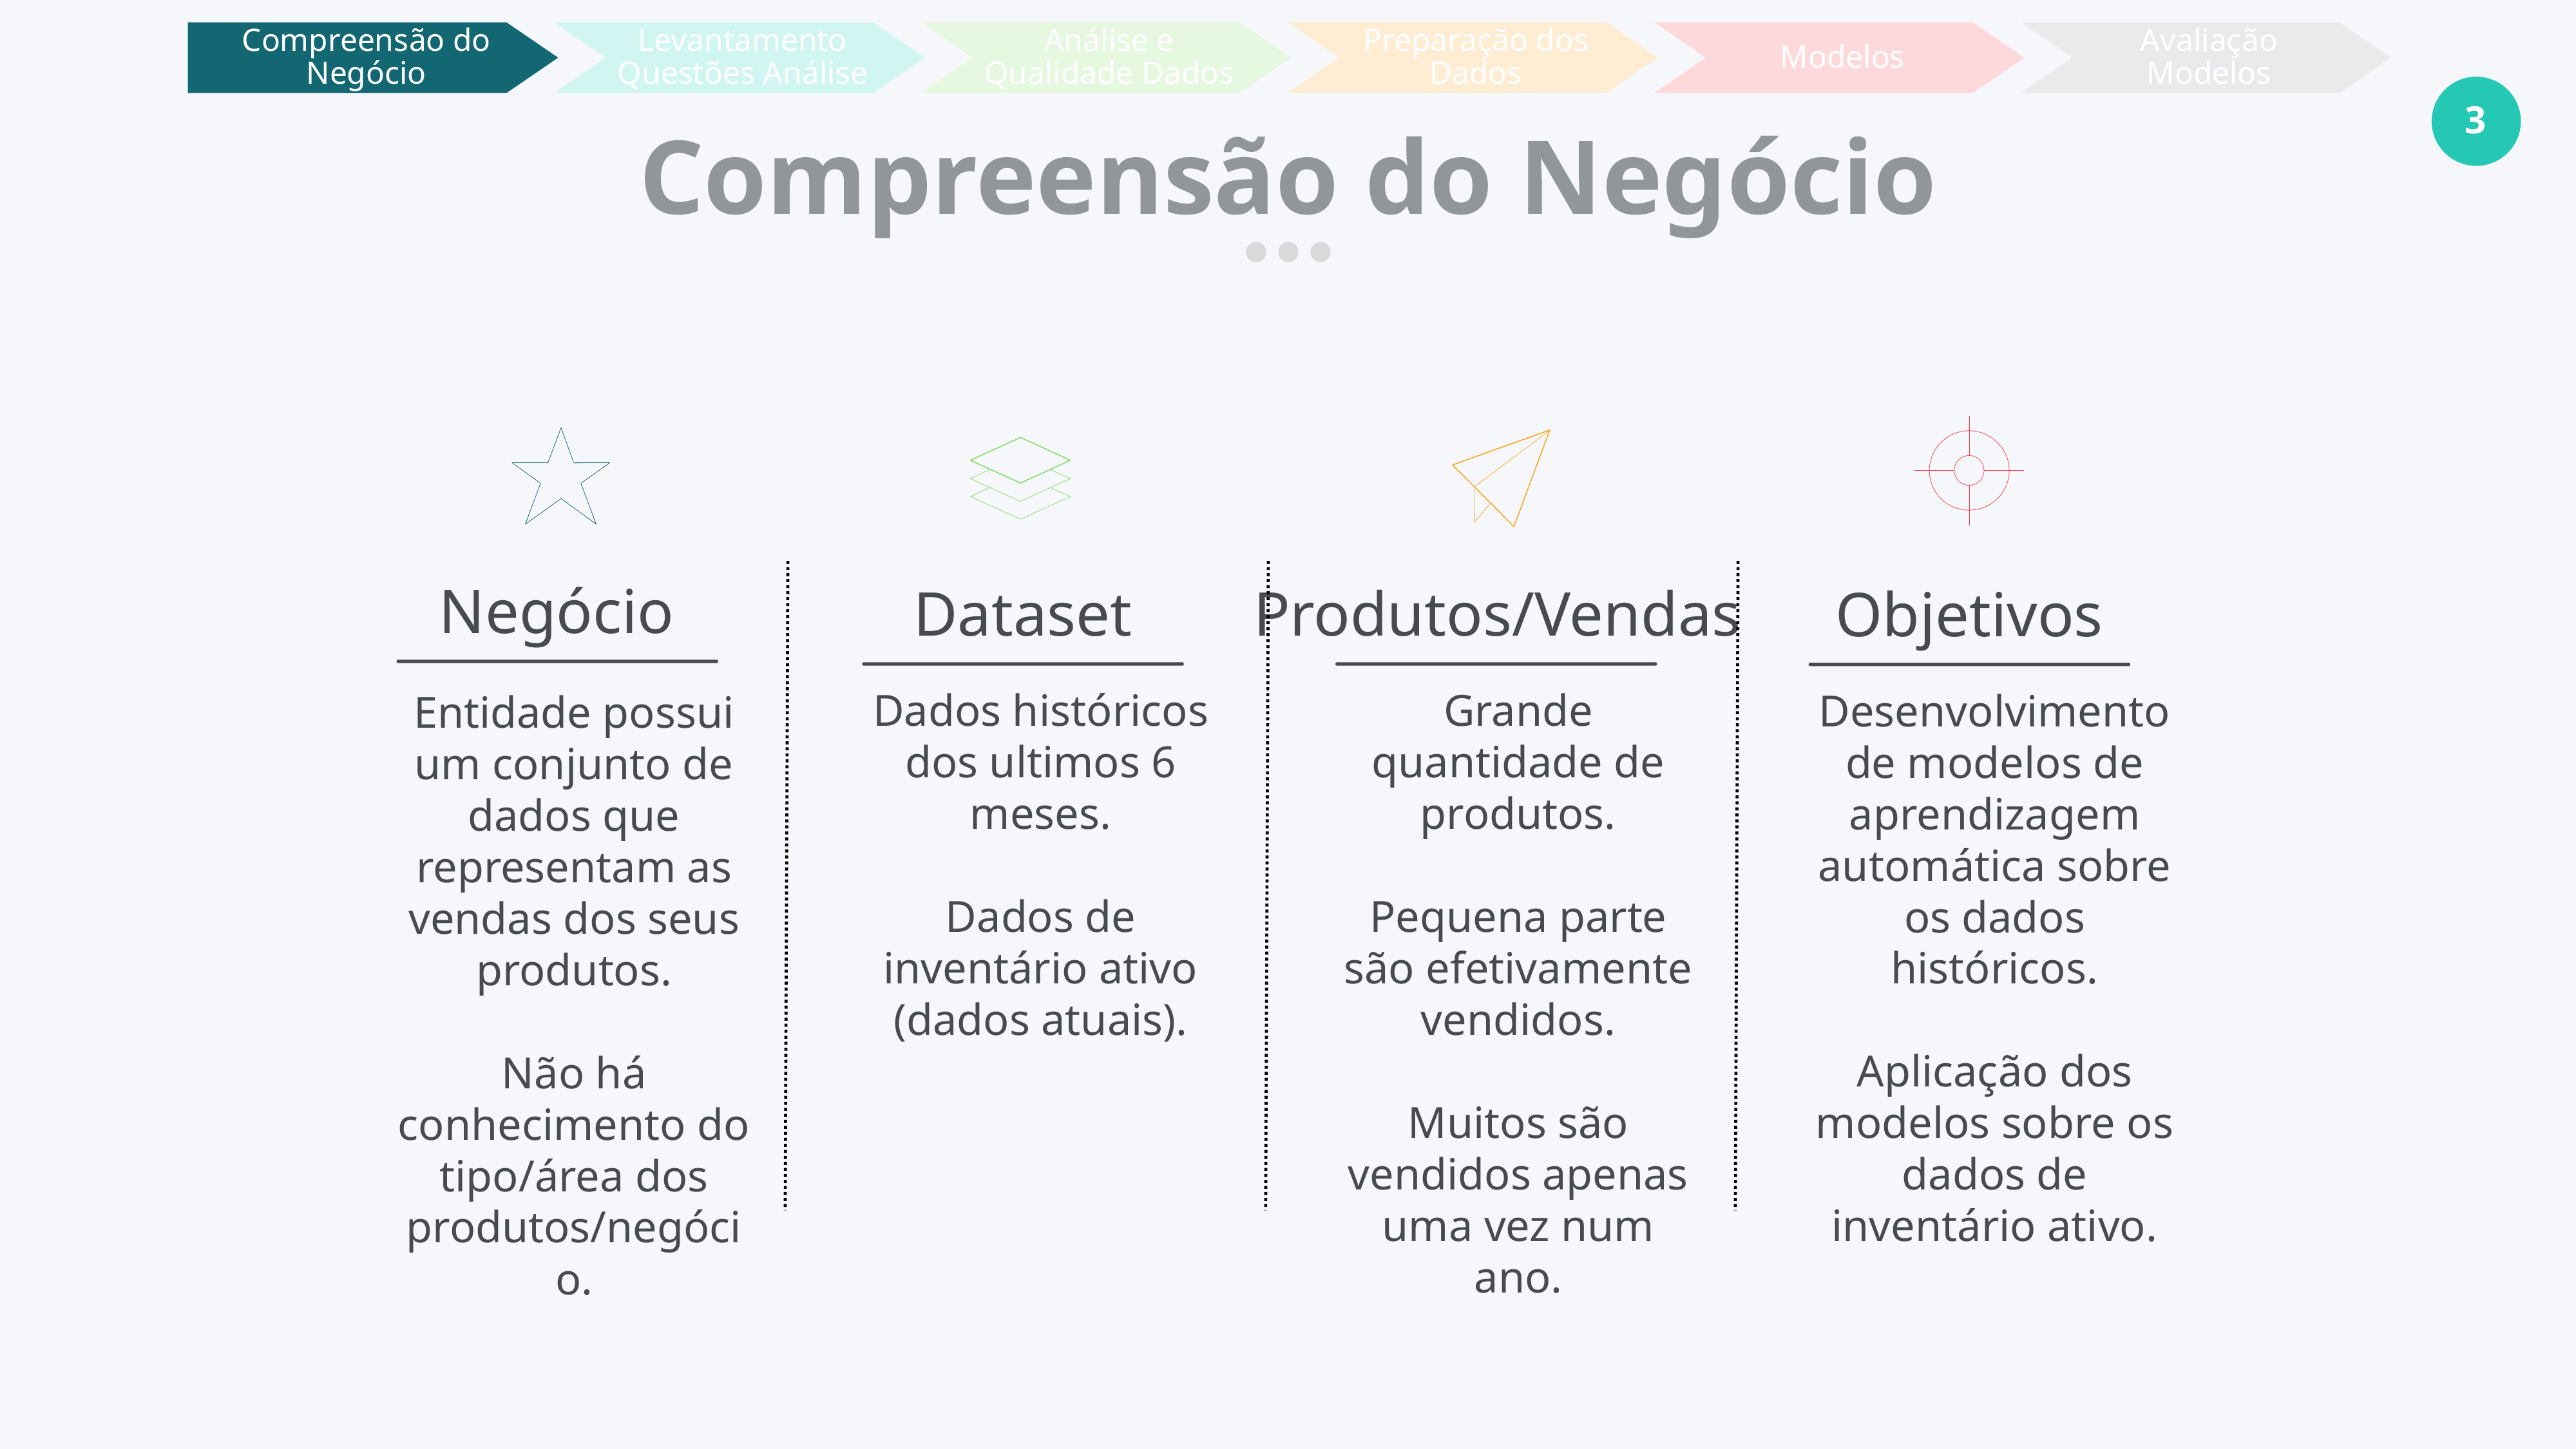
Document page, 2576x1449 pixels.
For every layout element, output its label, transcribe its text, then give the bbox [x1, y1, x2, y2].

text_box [386, 415, 2190, 1211]
text_box Compreensão do Negócio [639, 112, 1938, 235]
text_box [187, 22, 2391, 93]
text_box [1246, 242, 1331, 263]
